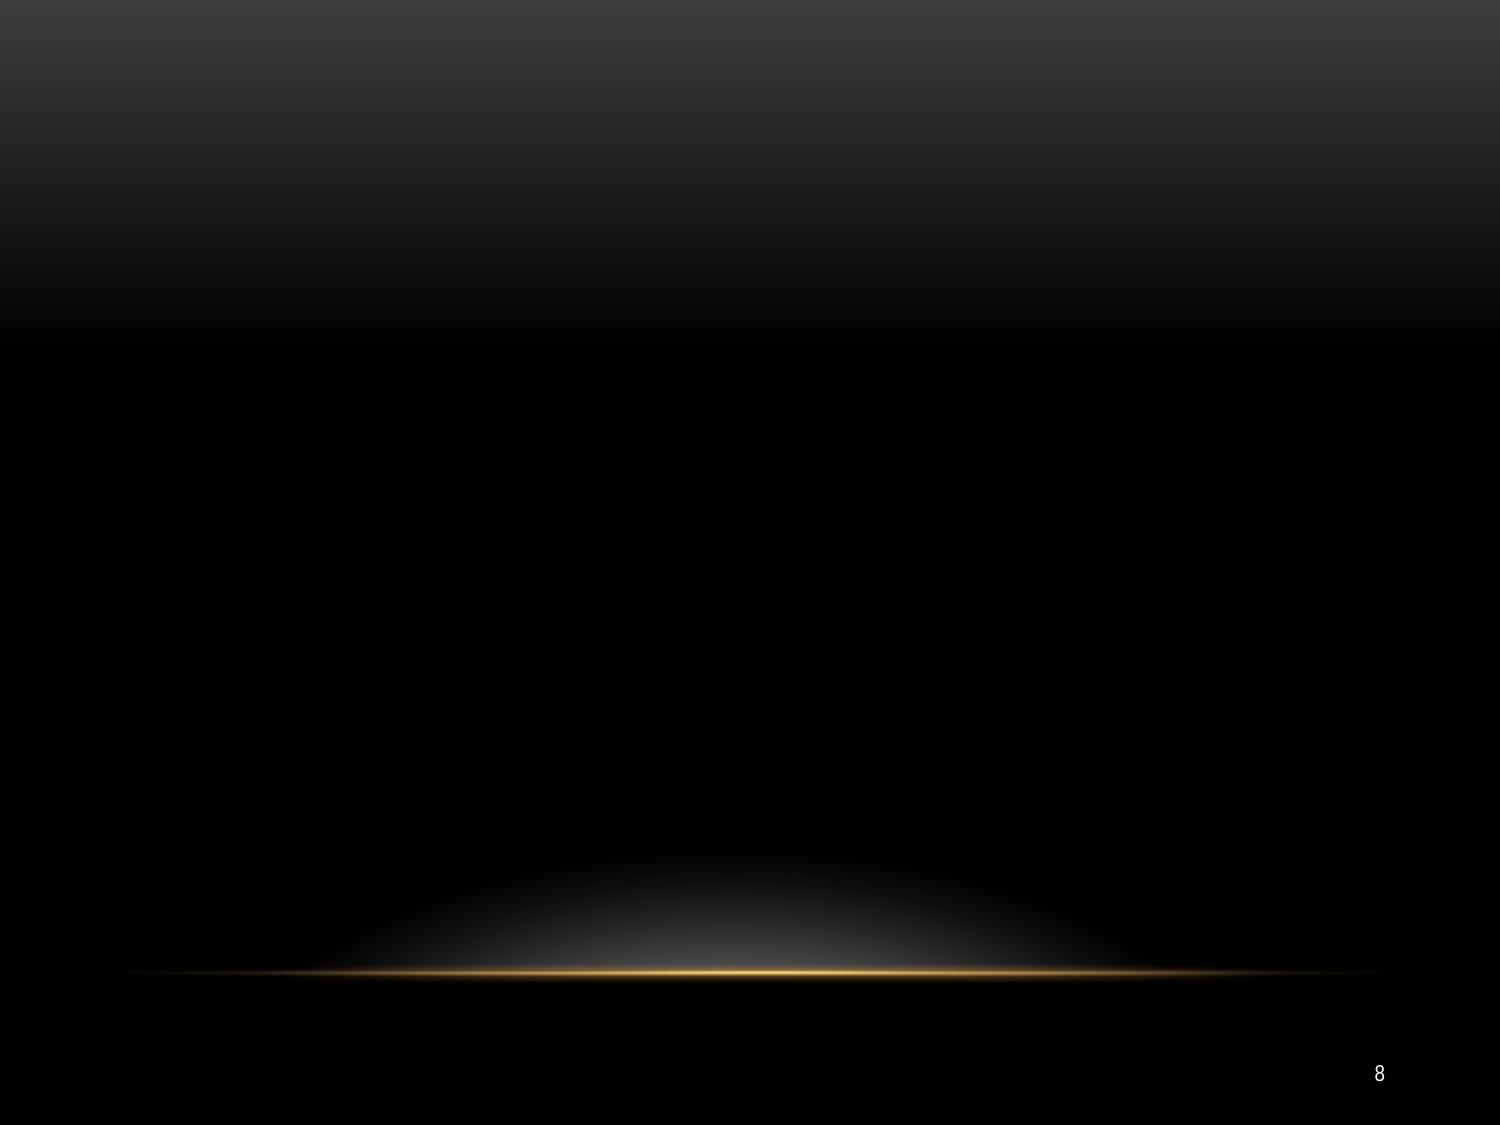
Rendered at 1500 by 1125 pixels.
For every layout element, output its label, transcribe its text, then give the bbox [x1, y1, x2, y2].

picture [0, 0, 1500, 1125]
slide_number 8 [1237, 1042, 1400, 1103]
